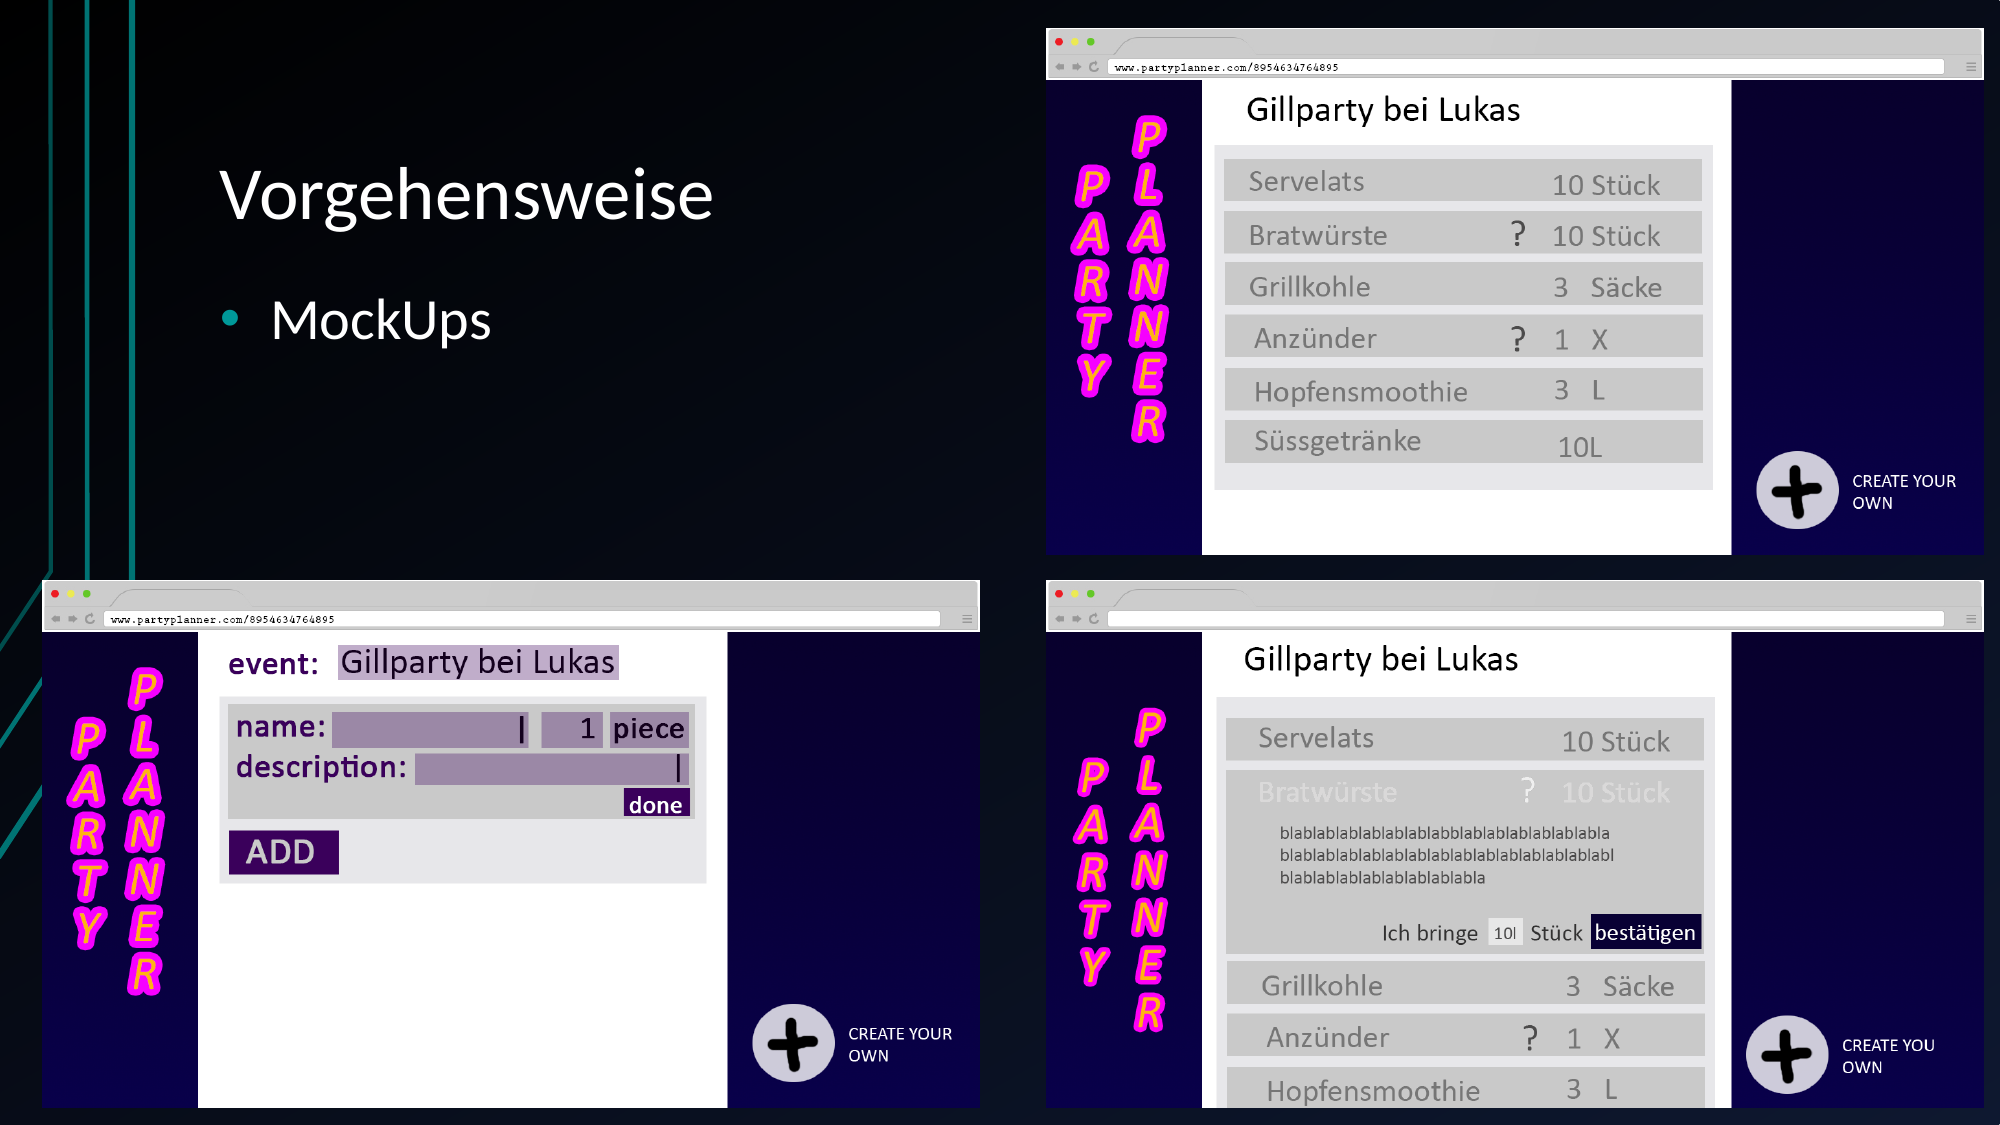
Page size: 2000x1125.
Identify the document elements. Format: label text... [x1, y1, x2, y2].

title Vorgehensweise [199, 45, 1043, 246]
picture [1046, 28, 1984, 556]
picture [1046, 580, 1984, 1108]
picture [42, 580, 980, 1108]
list MockUps [199, 279, 1900, 1012]
